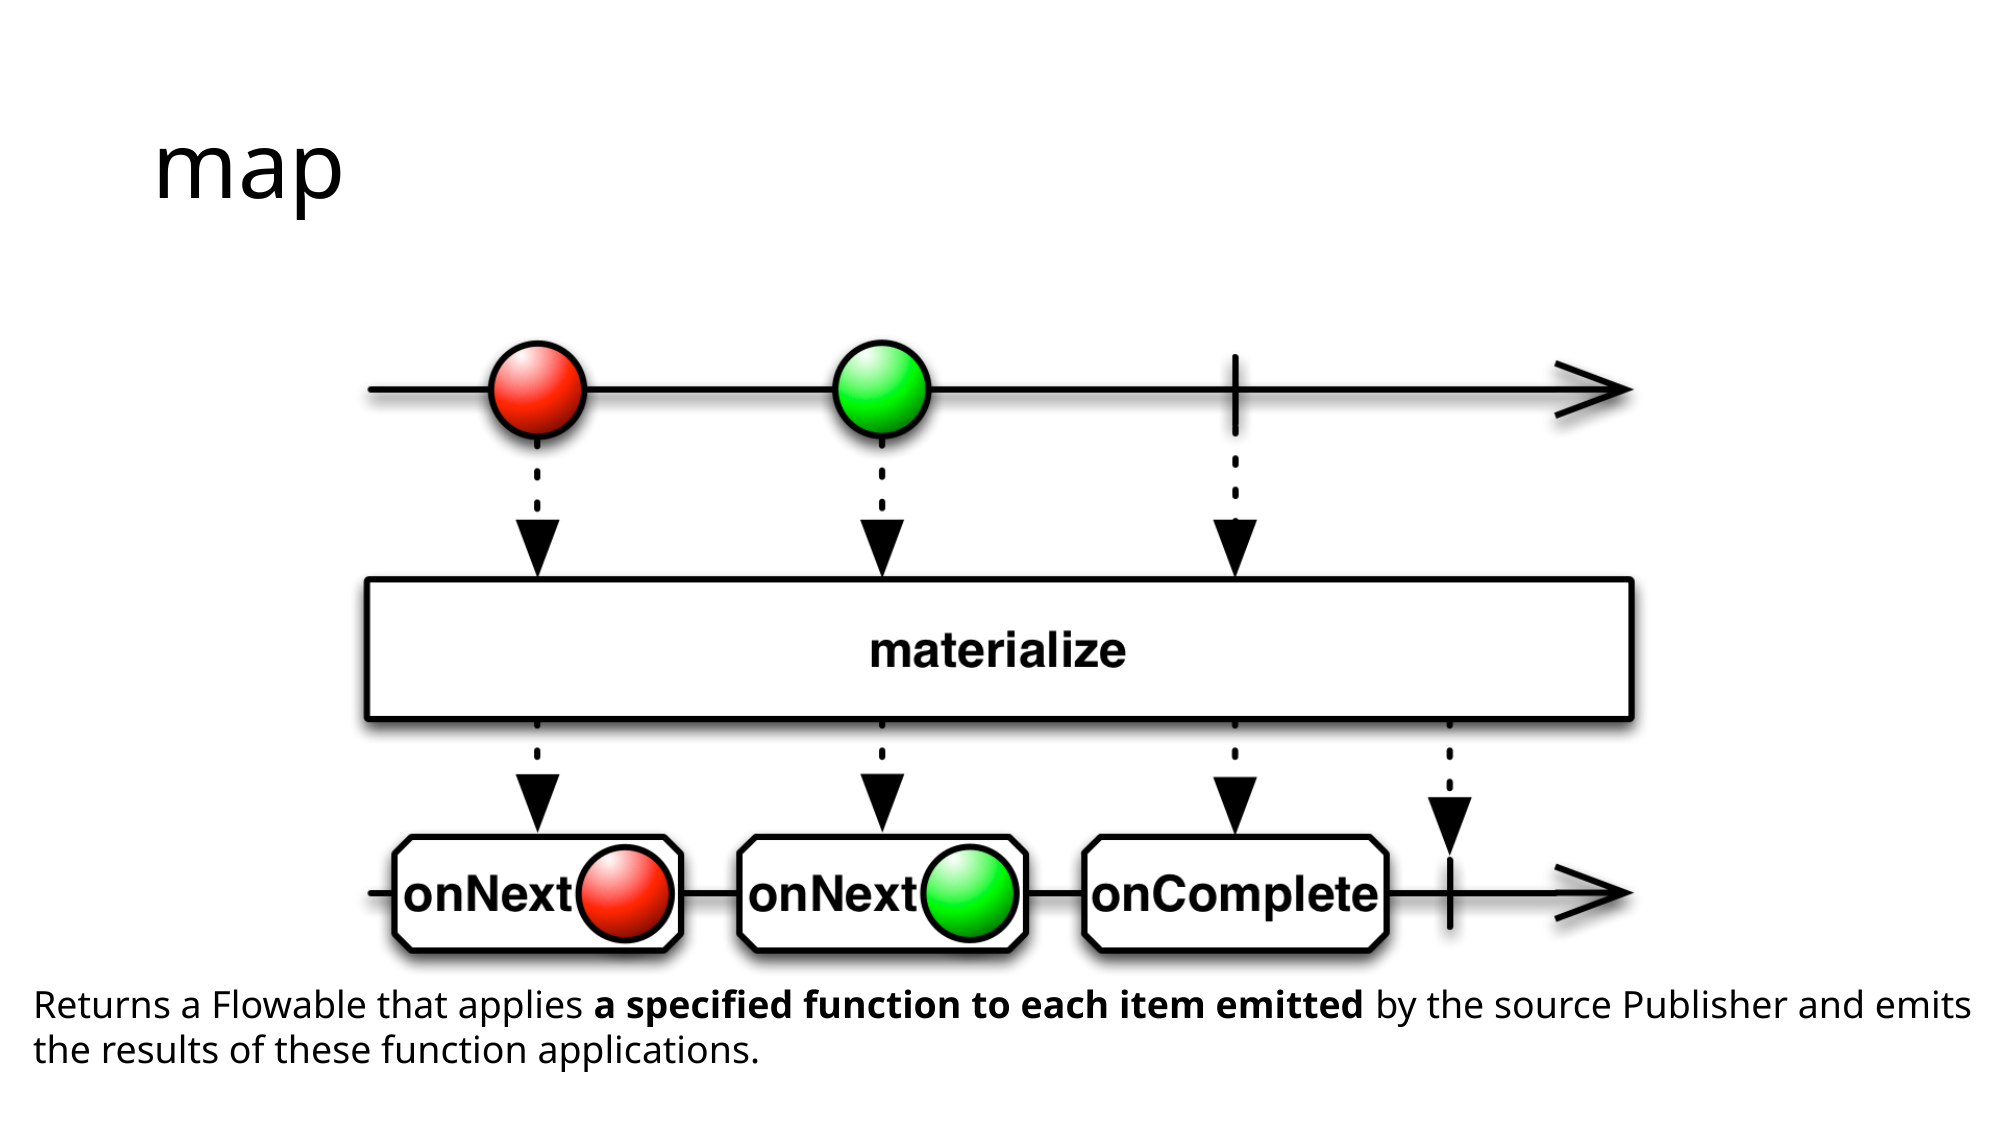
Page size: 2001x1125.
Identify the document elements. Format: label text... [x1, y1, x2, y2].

title map [137, 59, 1863, 278]
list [333, 328, 1667, 985]
text_box Returns a Flowable that applies a specified function to each item emitted by the source Publisher and emits the results of these function applications. [18, 973, 2000, 1079]
